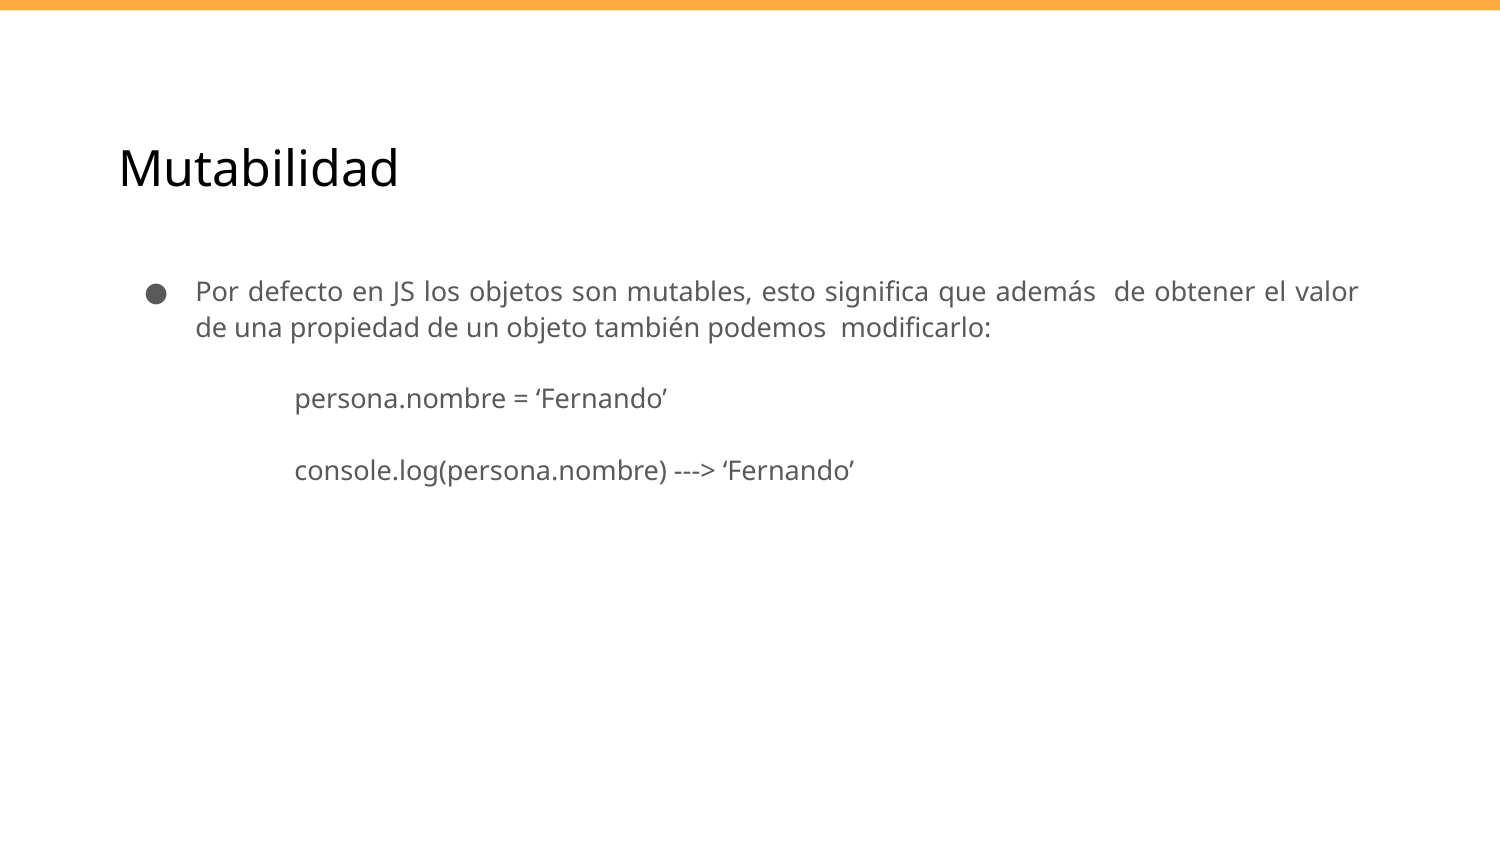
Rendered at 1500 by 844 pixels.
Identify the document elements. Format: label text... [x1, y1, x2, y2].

title Mutabilidad [103, 106, 932, 226]
subtitle Por defecto en JS los objetos son mutables, esto signiﬁca que además de obtener el valor de una propiedad de un objeto también podemos modiﬁcarlo: persona.nombre = ‘Fernando’ console.log(persona.nombre) ---> ‘Fernando’ [105, 256, 1374, 579]
